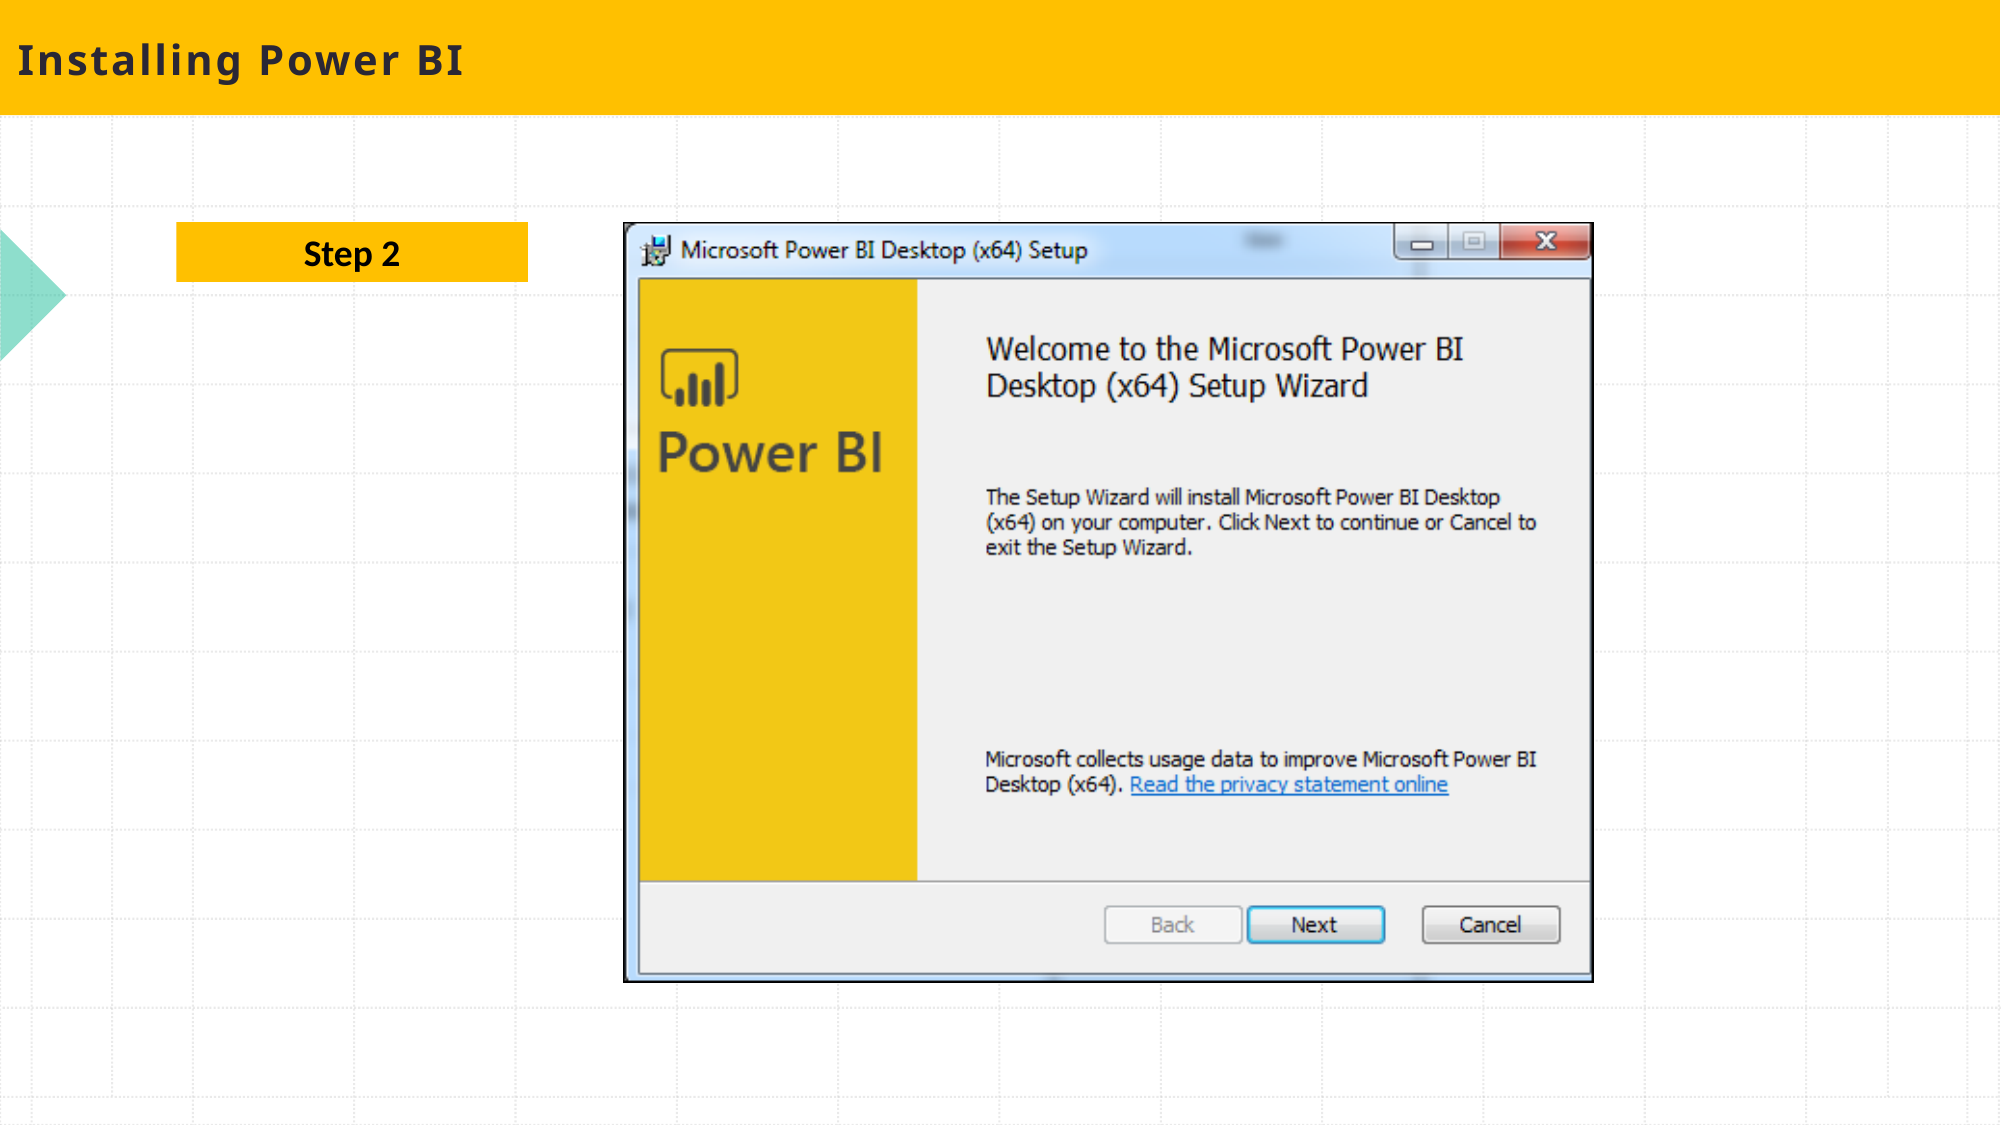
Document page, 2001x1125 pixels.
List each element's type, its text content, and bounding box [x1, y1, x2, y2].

title Installing Power BI [0, 0, 2000, 116]
picture [623, 222, 1594, 983]
text_box Step 2 [176, 222, 528, 282]
